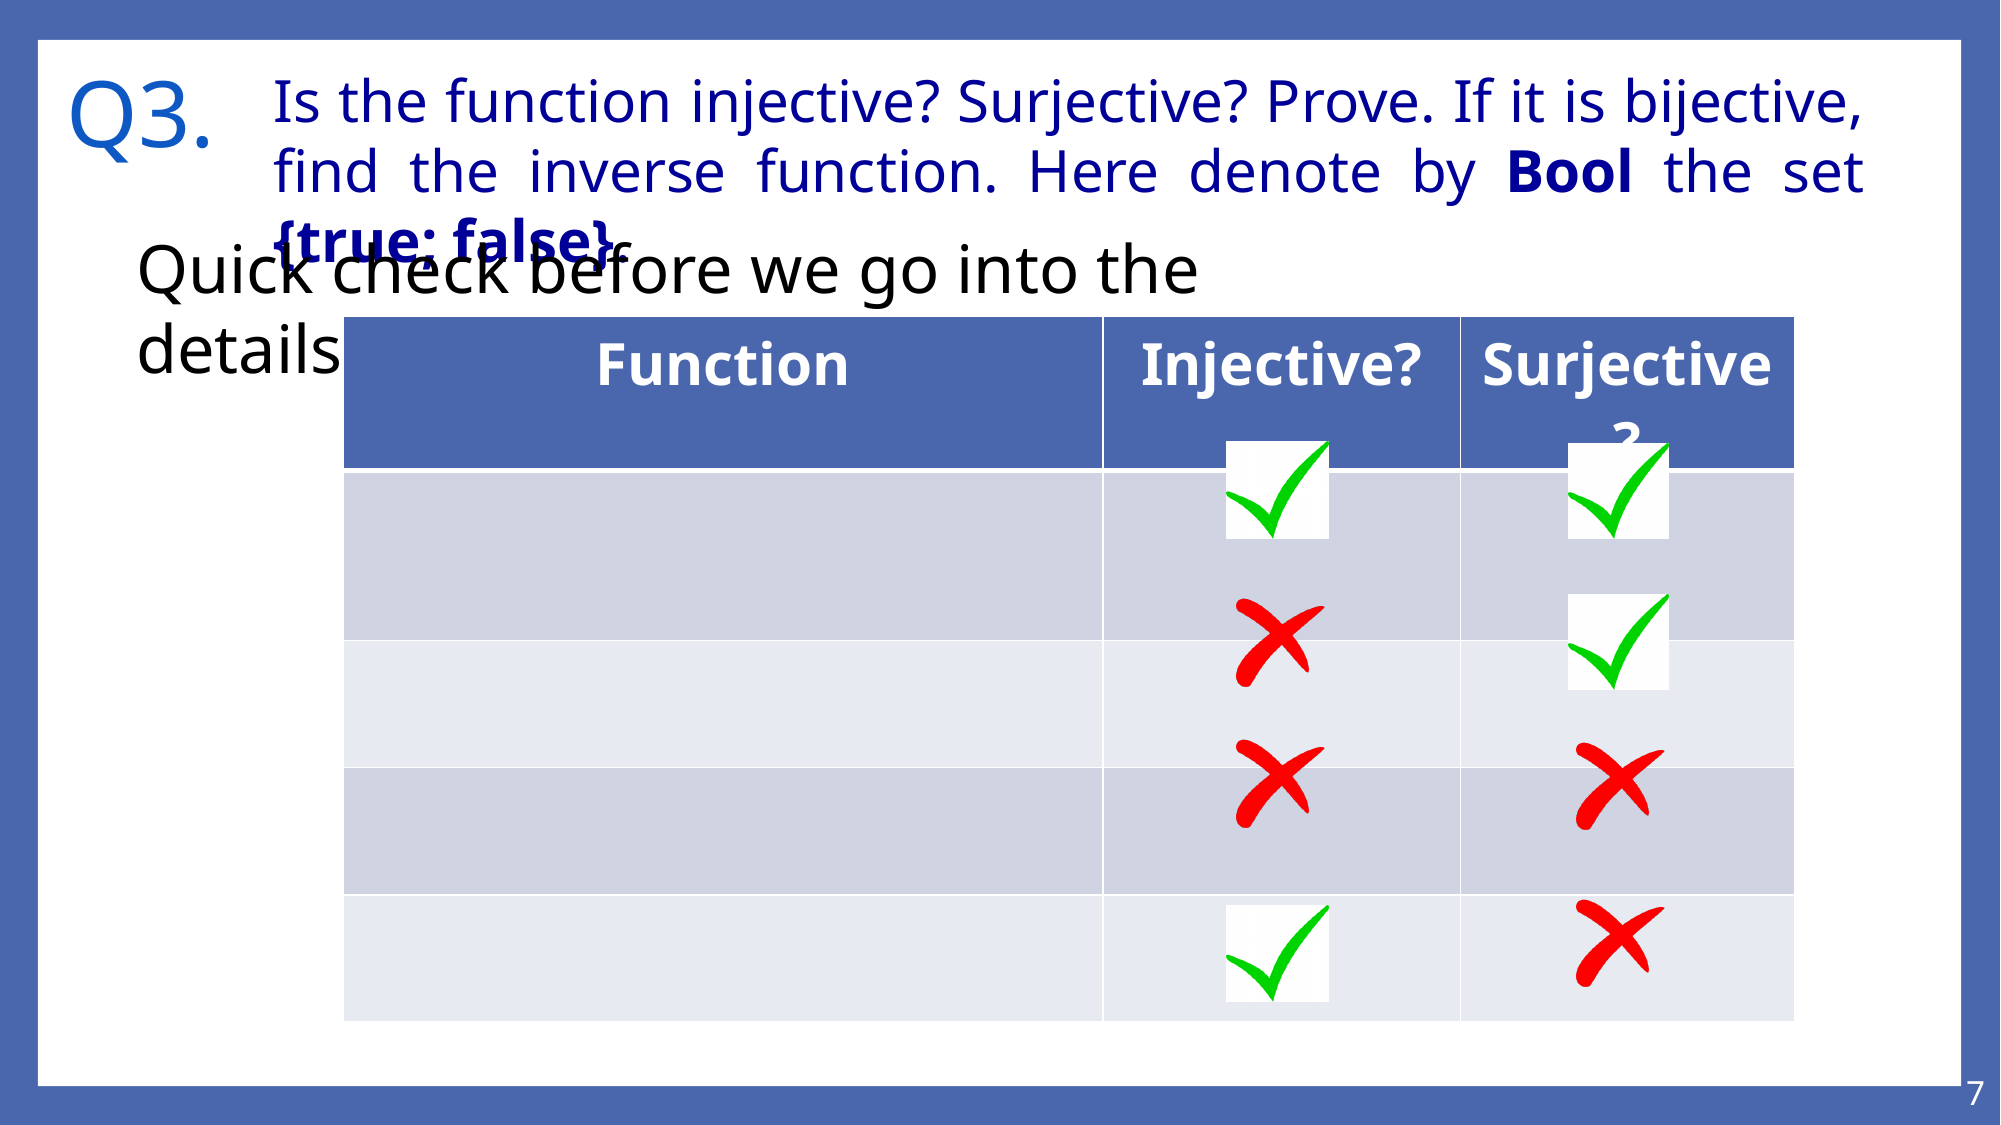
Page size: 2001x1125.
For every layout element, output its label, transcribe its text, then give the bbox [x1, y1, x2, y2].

picture [1570, 892, 1669, 991]
picture [1568, 594, 1669, 690]
picture [1226, 441, 1329, 540]
title Q3. [51, 37, 268, 185]
picture [1231, 733, 1329, 831]
slide_number 7 [1720, 1065, 2000, 1125]
picture [1570, 735, 1669, 834]
picture [1226, 904, 1329, 1003]
text_box Is the function injective? Surjective? Prove. If it is bijective, find the inverse function. Here denote by Bool the set {true; false}. [258, 57, 1879, 282]
picture [1568, 443, 1669, 540]
picture [1231, 592, 1329, 690]
text_box Quick check before we go into the details: [121, 219, 1398, 395]
